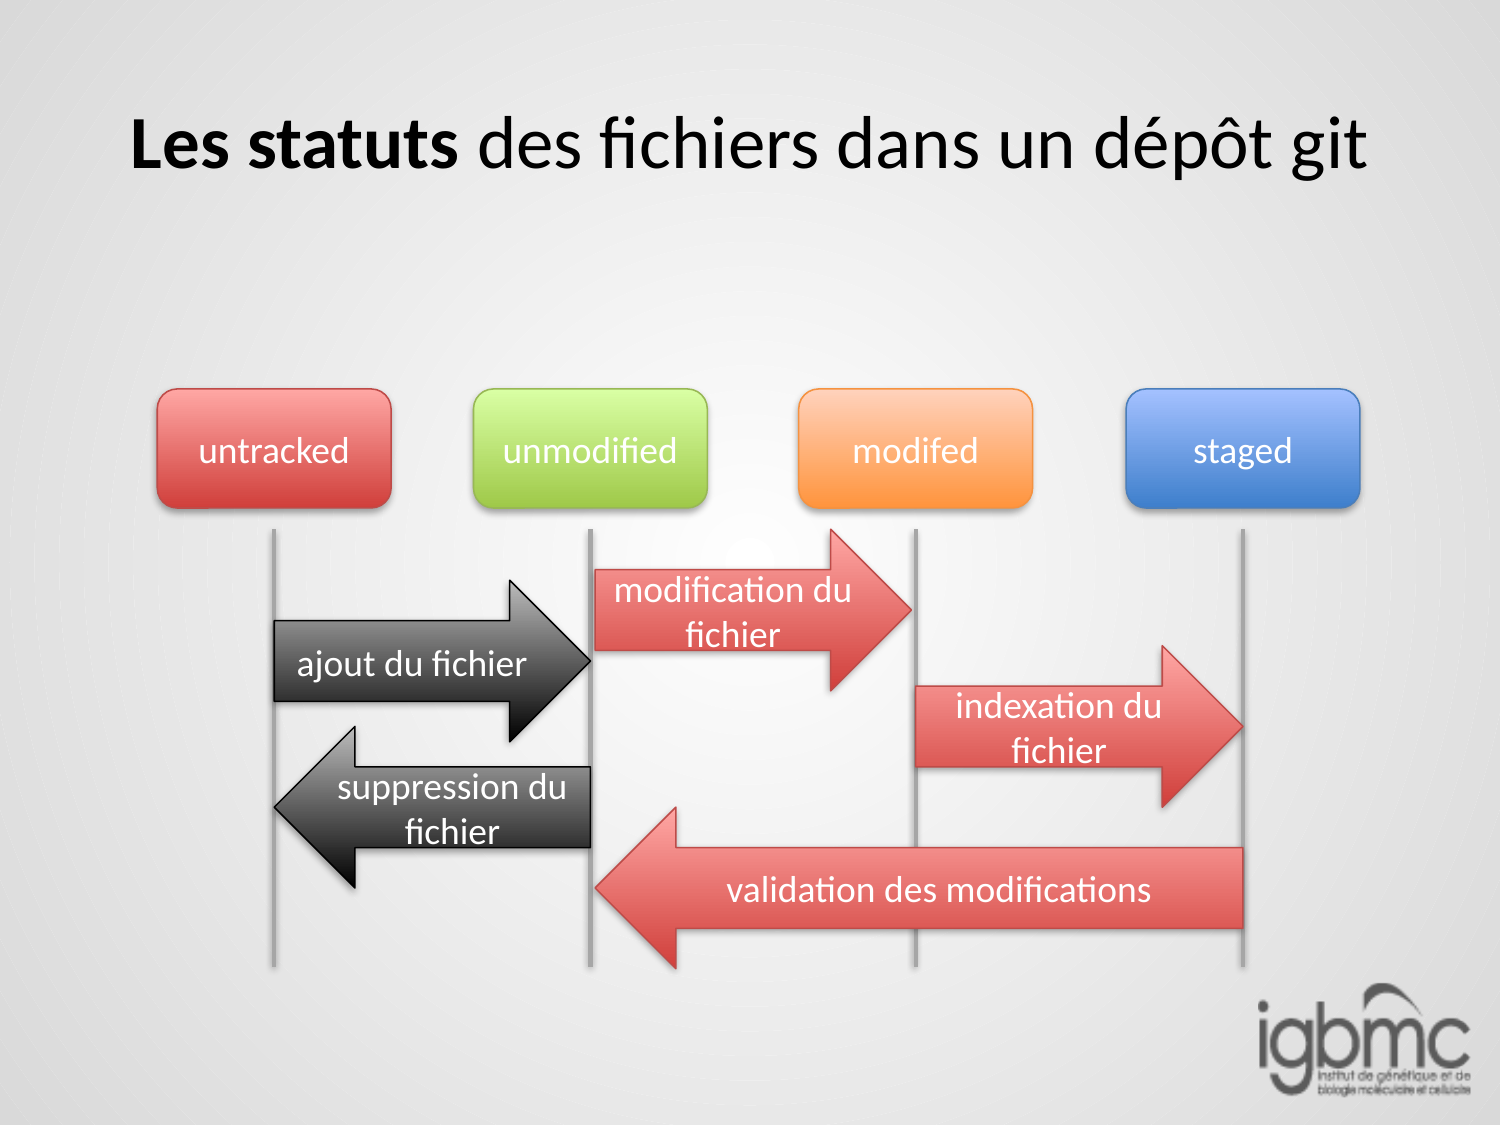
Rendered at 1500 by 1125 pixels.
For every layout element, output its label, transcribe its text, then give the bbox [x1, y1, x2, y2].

text_box suppression du fichier [279, 725, 586, 889]
text_box ajout du fichier [279, 579, 586, 743]
text_box untracked [156, 388, 392, 509]
picture [1258, 976, 1482, 1113]
text_box validation des modifications [594, 806, 911, 970]
title Les statuts des fichiers dans un dépôt git [75, 45, 1425, 233]
text_box staged [1125, 388, 1361, 509]
text_box unmodified [472, 388, 709, 509]
text_box validation des modifications [920, 846, 1238, 930]
text_box indexation du fichier [920, 644, 1238, 808]
text_box modification du fichier [594, 528, 911, 692]
text_box modifed [797, 388, 1034, 509]
